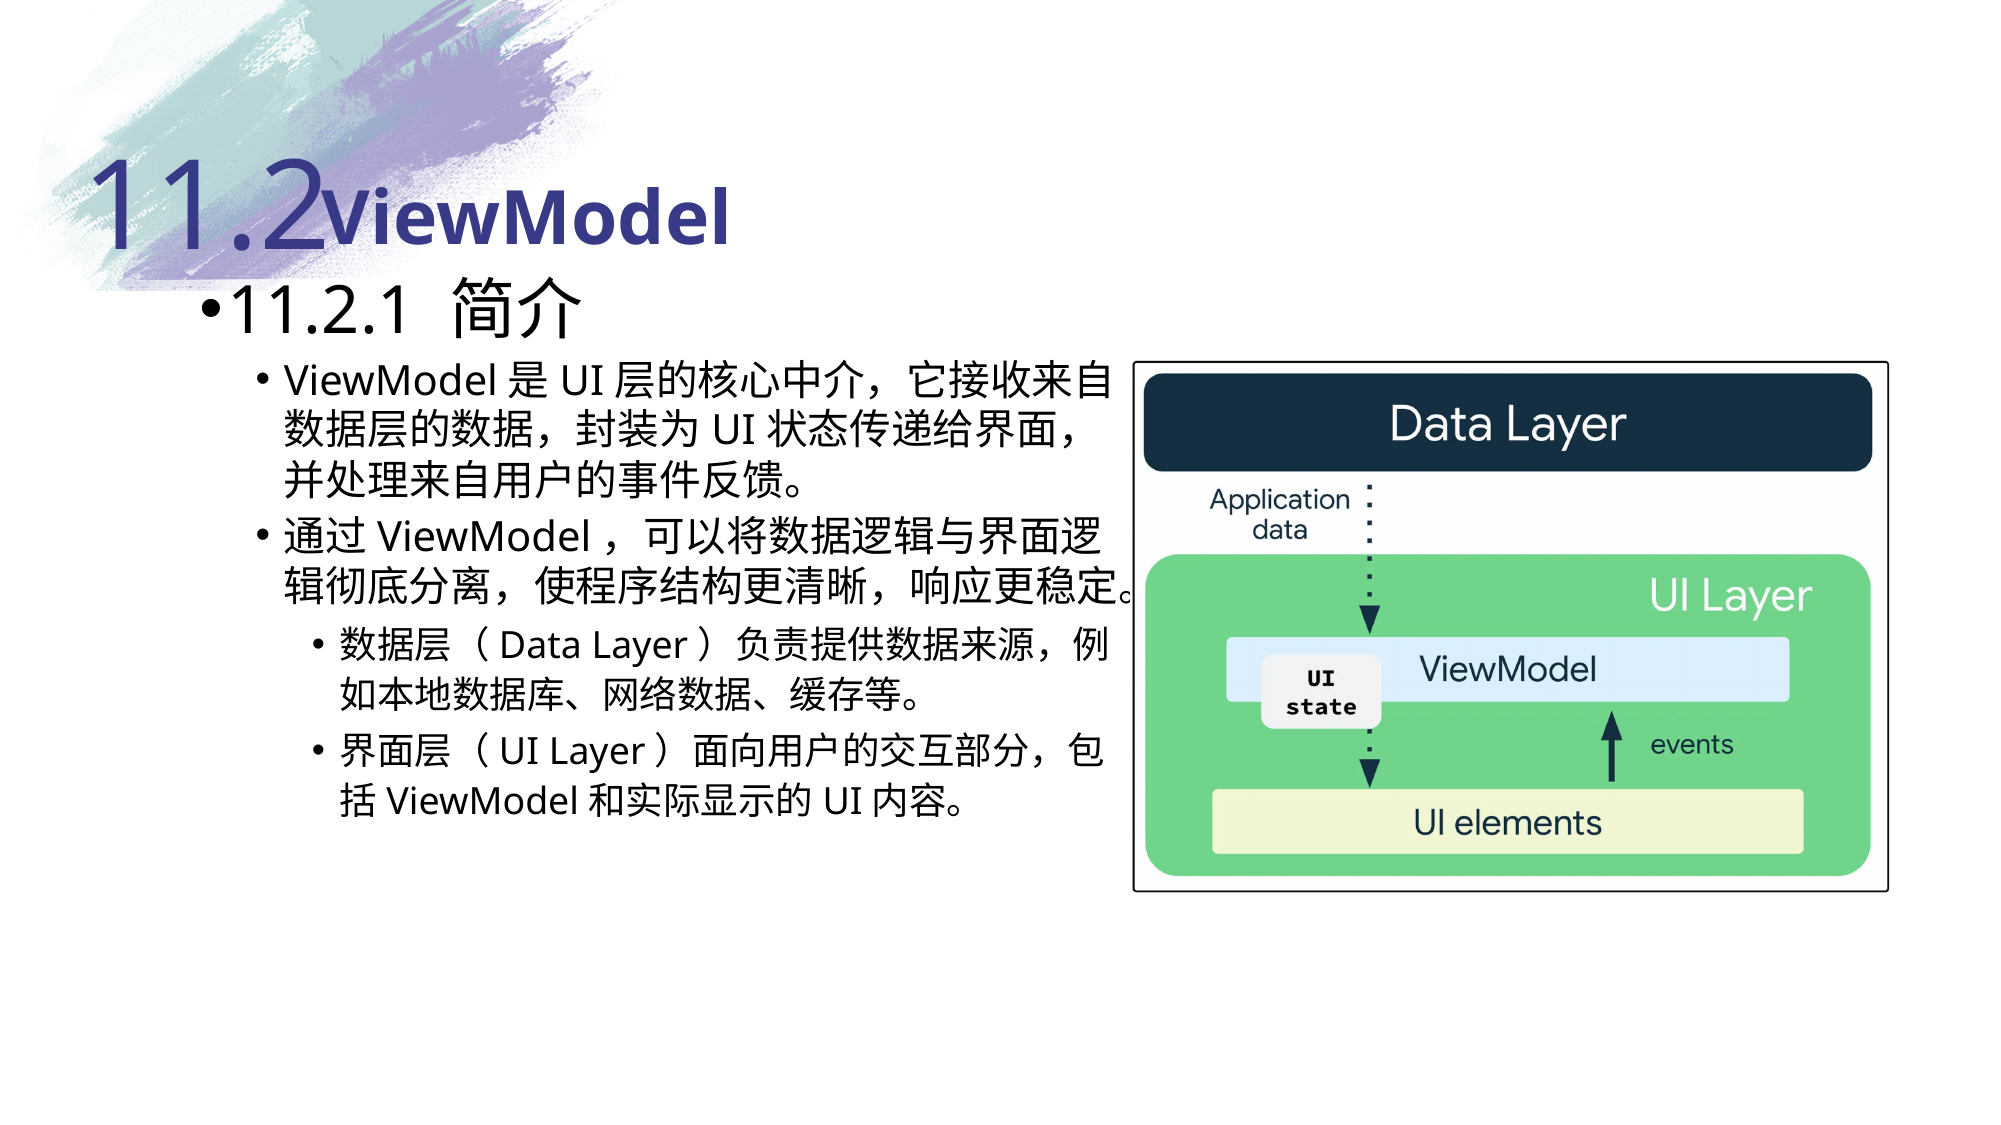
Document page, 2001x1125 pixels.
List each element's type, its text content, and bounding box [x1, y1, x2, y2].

text_box ViewModel [684, 162, 1473, 268]
picture [1130, 358, 1891, 894]
picture [0, 0, 684, 291]
text_box 11.2.1 简介 ViewModel是UI层的核心中介，它接收来自数据层的数据，封装为UI状态传递给界面，并处理来自用户的事件反馈。 通过ViewModel，可以将数据逻辑与界面逻辑彻底分离，使程序结构更清晰，响应更稳定。 数据层（Data Layer）负责提供数据来源，例如本地数据库、网络数据、缓存等。 界面层（UI Layer）面向用户的交互部分，包括ViewModel和实际显示的UI内容。 [143, 297, 1119, 989]
